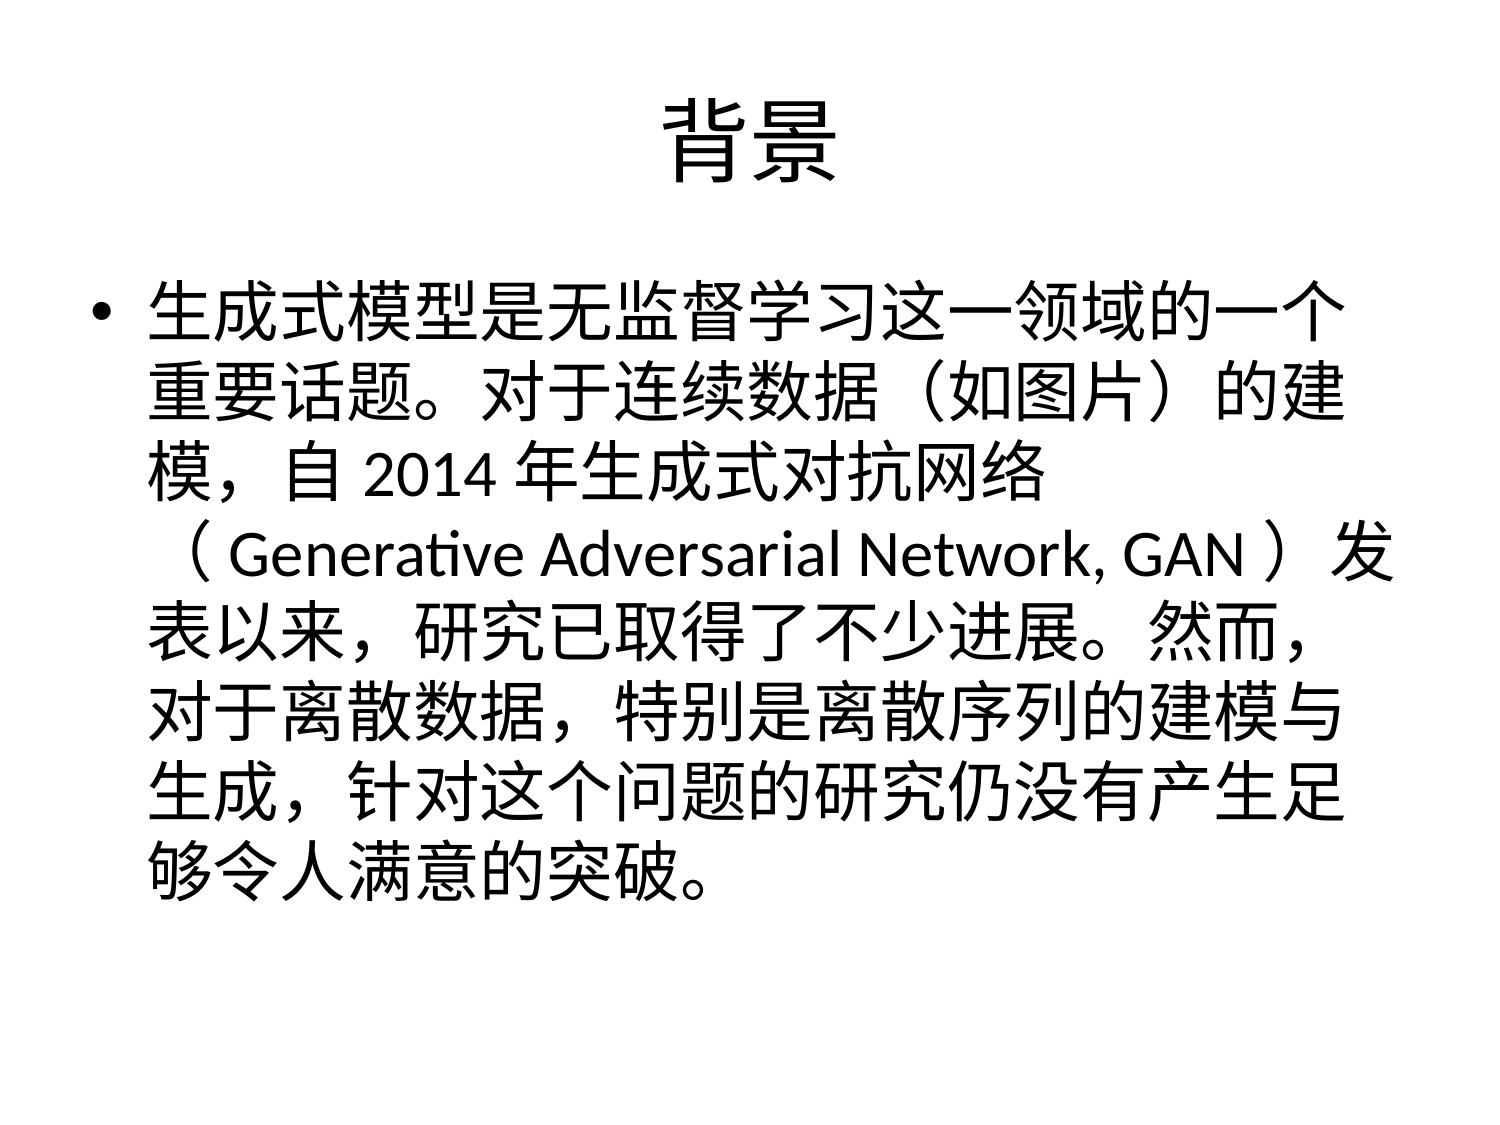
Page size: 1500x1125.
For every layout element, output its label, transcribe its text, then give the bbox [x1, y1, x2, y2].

title 背景 [75, 45, 1425, 233]
list 生成式模型是无监督学习这一领域的一个重要话题。对于连续数据（如图片）的建模，自2014年生成式对抗网络（Generative Adversarial Network, GAN）发表以来，研究已取得了不少进展。然而，对于离散数据，特别是离散序列的建模与生成，针对这个问题的研究仍没有产生足够令人满意的突破。 [75, 262, 1425, 1005]
